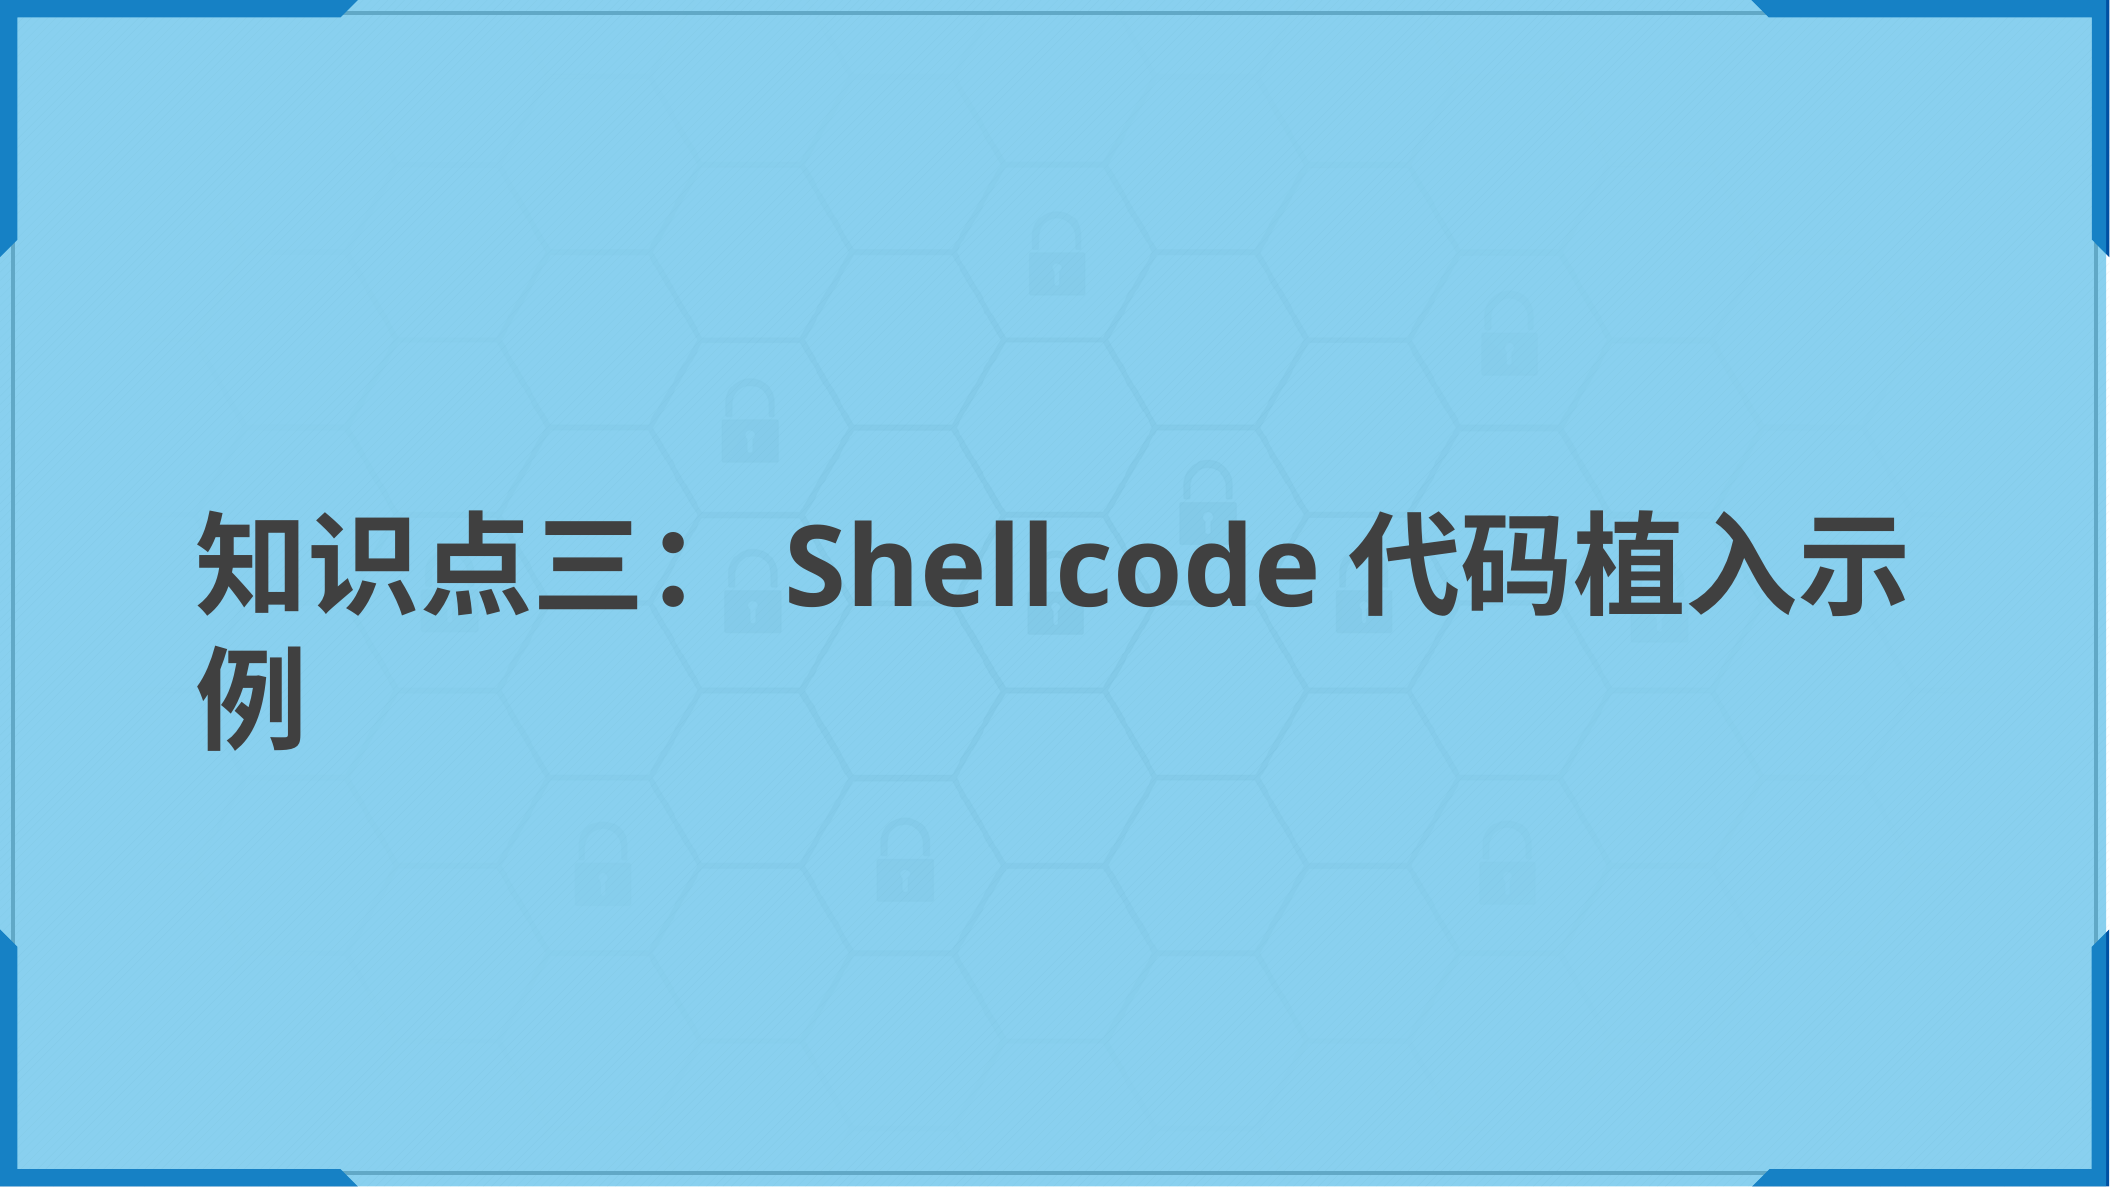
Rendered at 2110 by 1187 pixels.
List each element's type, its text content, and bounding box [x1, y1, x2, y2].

text_box [0, 0, 2107, 1187]
text_box 知识点三：Shellcode代码植入示例 [180, 486, 2012, 772]
